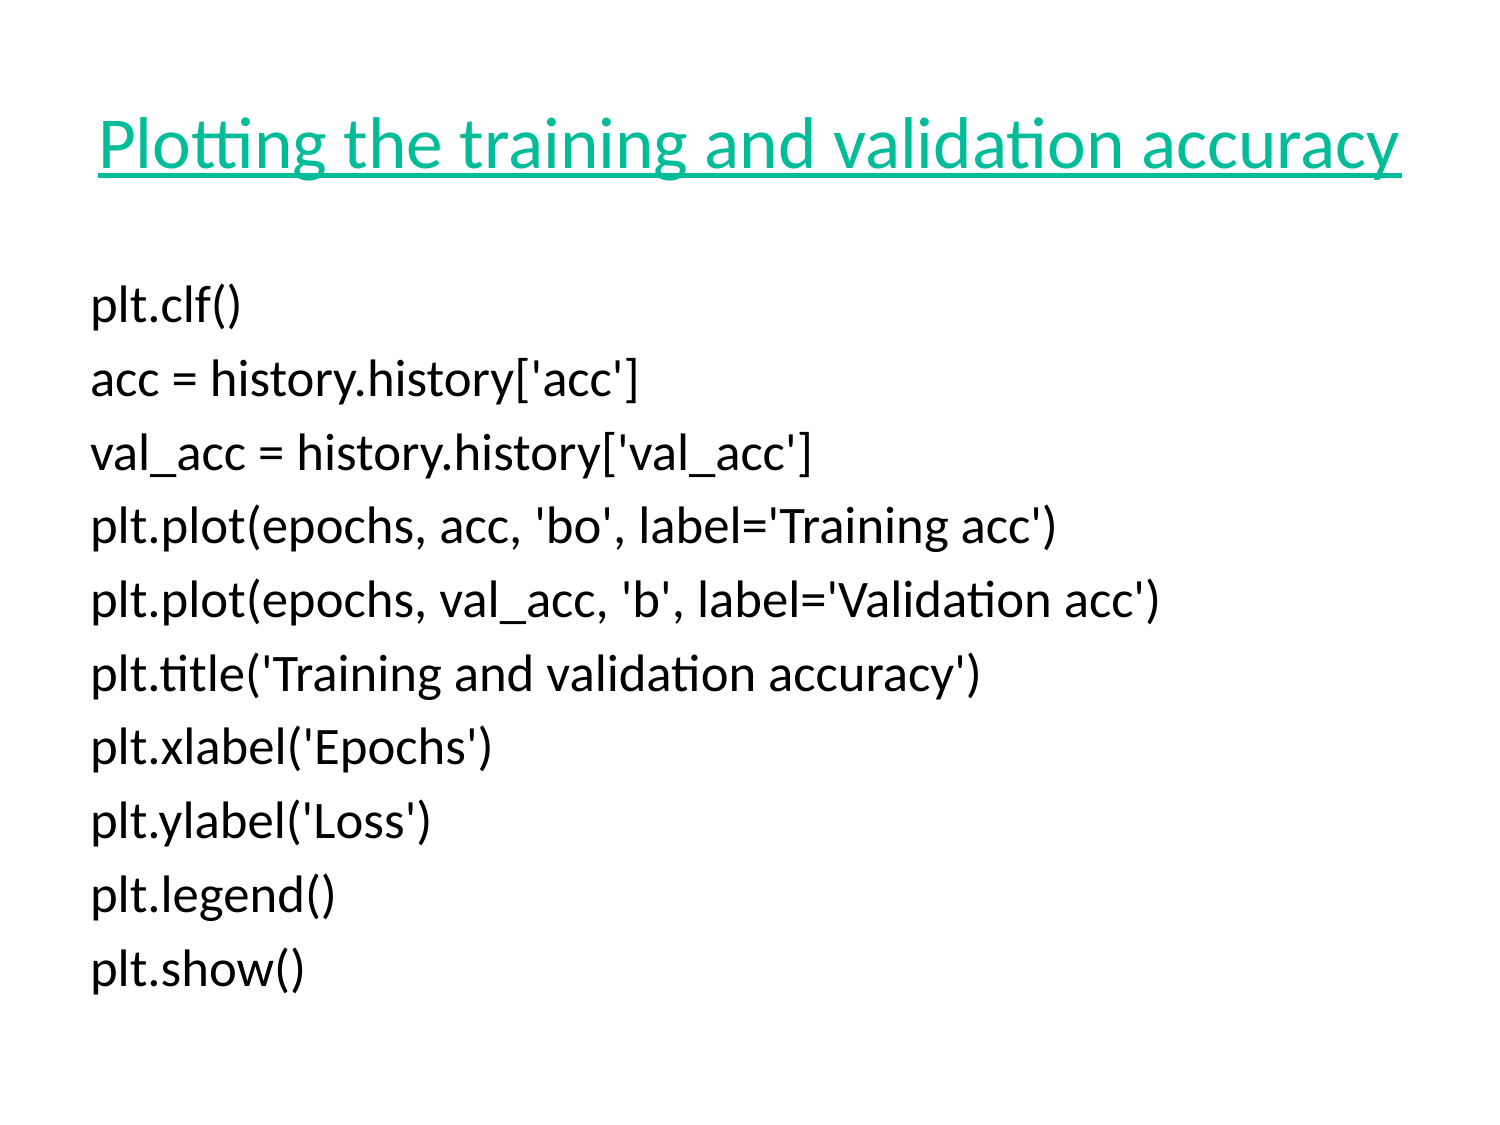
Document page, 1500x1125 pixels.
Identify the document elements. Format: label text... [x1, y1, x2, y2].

list plt.clf() acc = history.history['acc'] val_acc = history.history['val_acc'] plt.plot(epochs, acc, 'bo', label='Training acc') plt.plot(epochs, val_acc, 'b', label='Validation acc') plt.title('Training and validation accuracy') plt.xlabel('Epochs') plt.ylabel('Loss') plt.legend() plt.show() [75, 262, 1425, 1005]
title Plotting the training and validation accuracy [75, 45, 1425, 233]
